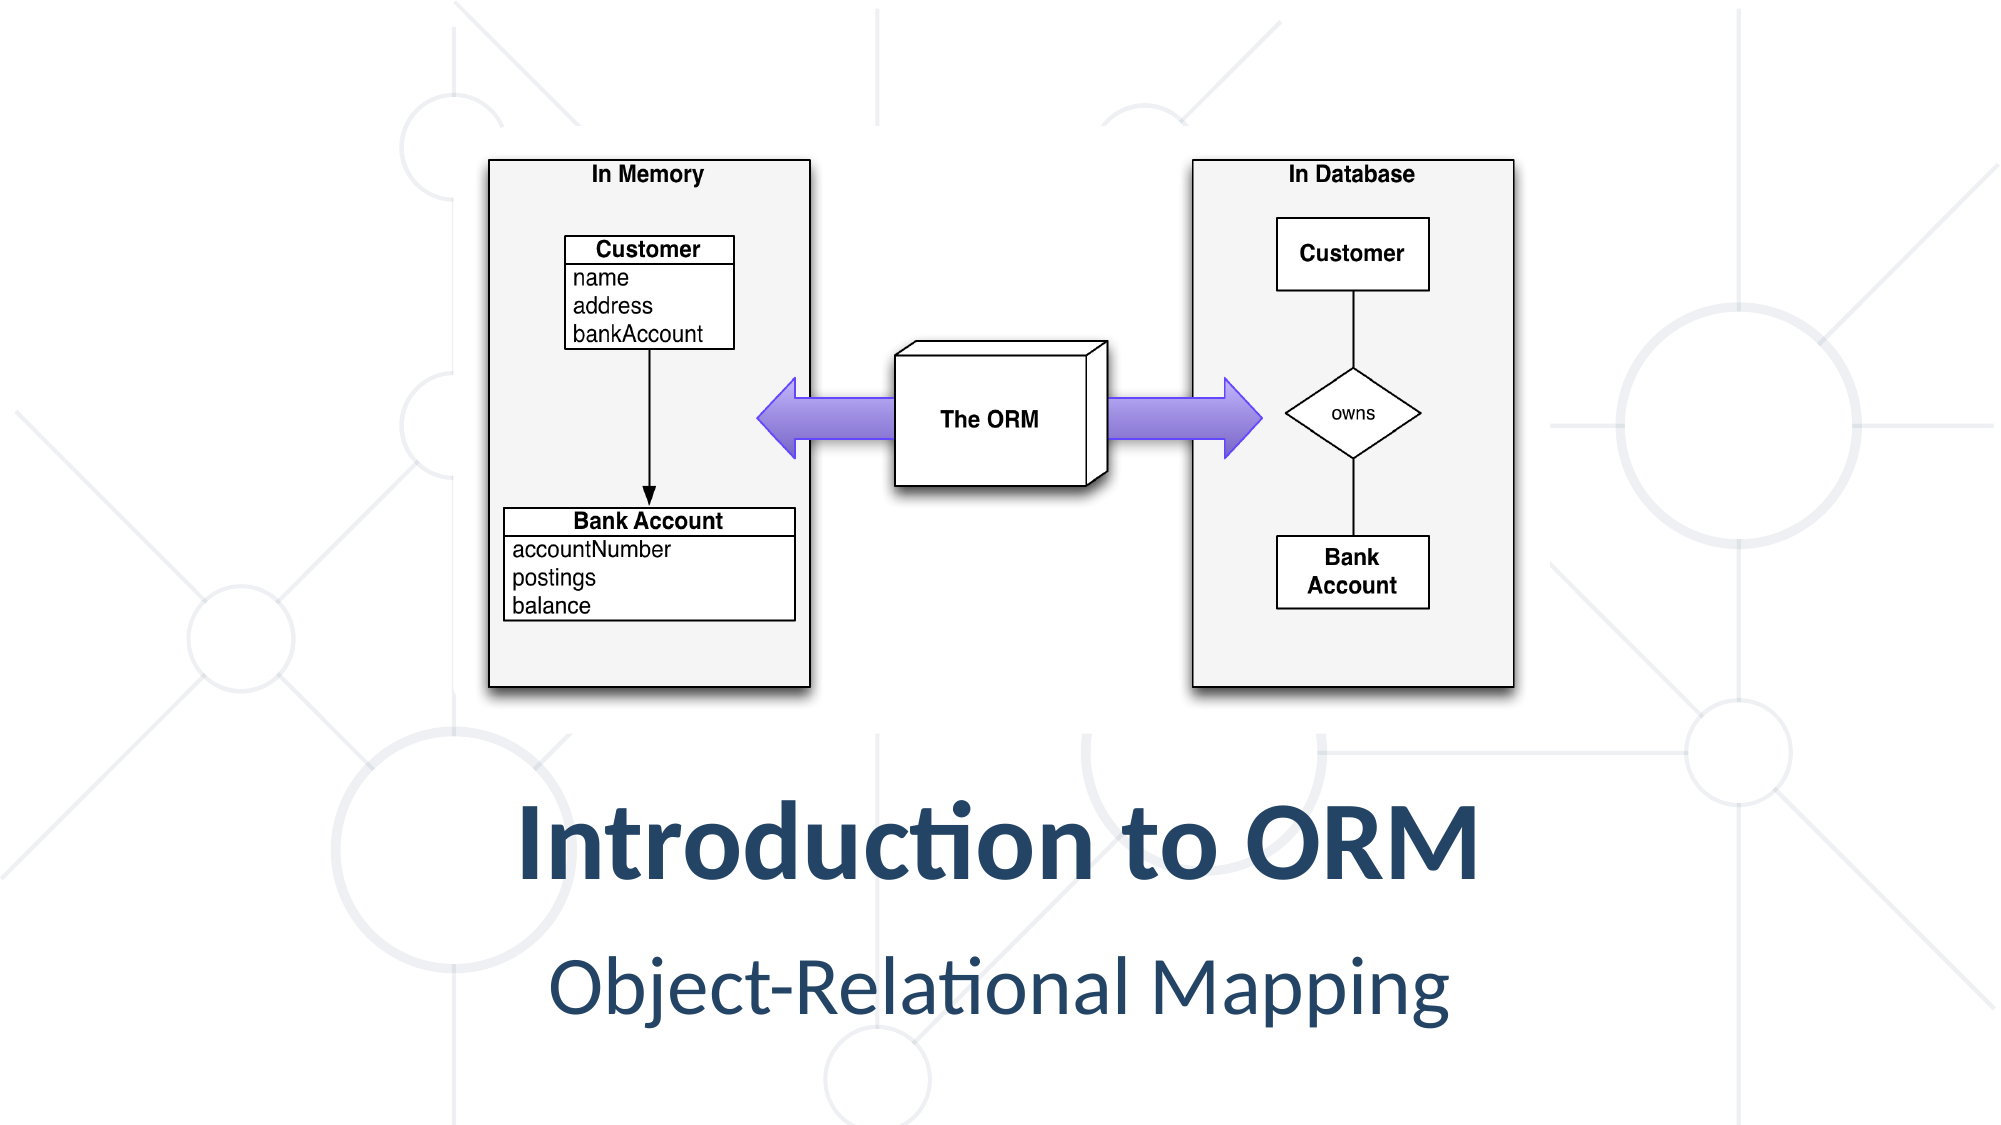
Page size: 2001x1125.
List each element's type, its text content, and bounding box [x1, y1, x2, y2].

title Introduction to ORM [100, 771, 1900, 898]
subtitle Object-Relational Mapping [100, 916, 1900, 1043]
picture [449, 125, 1551, 734]
